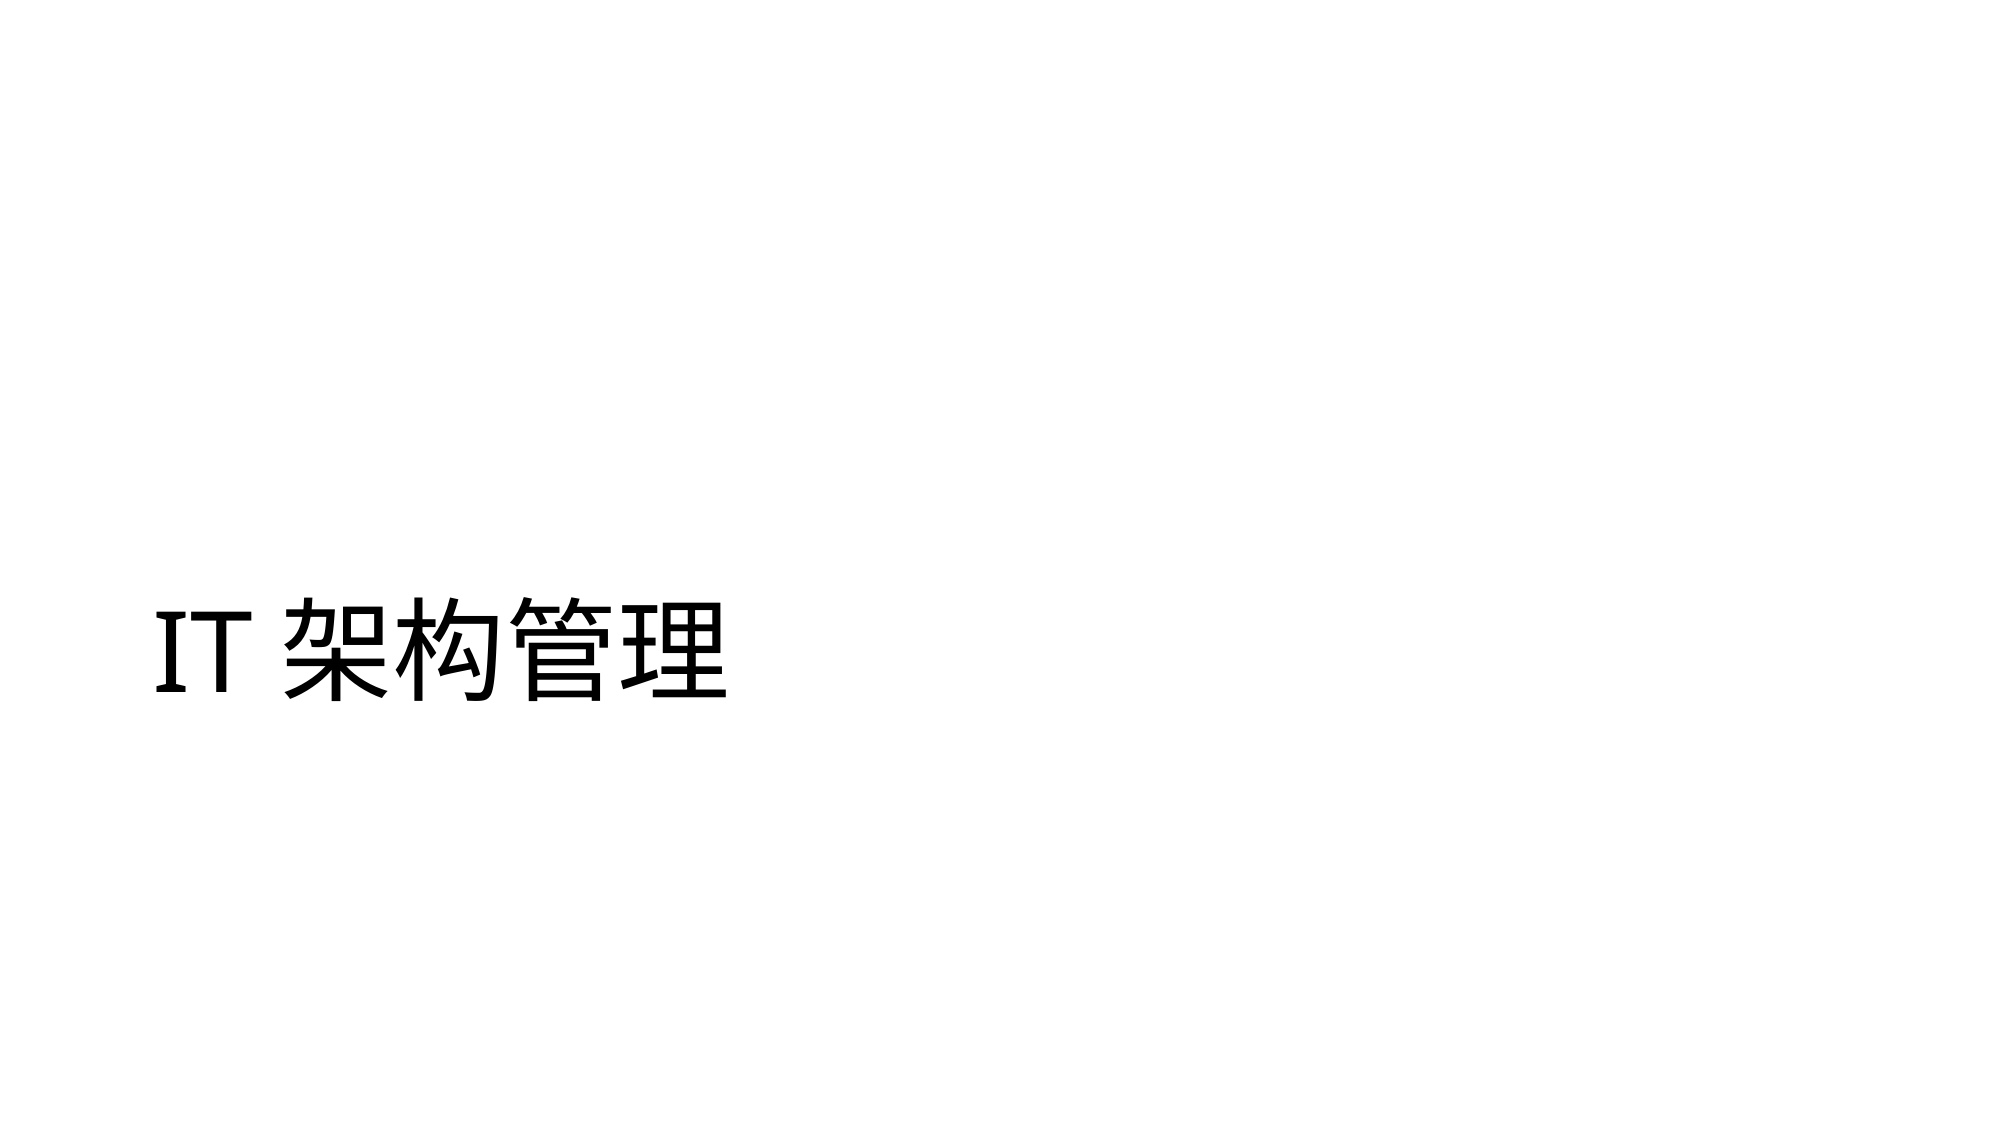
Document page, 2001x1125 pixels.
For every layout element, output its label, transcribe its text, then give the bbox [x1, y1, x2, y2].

list IT架构管理 [137, 299, 1863, 1014]
